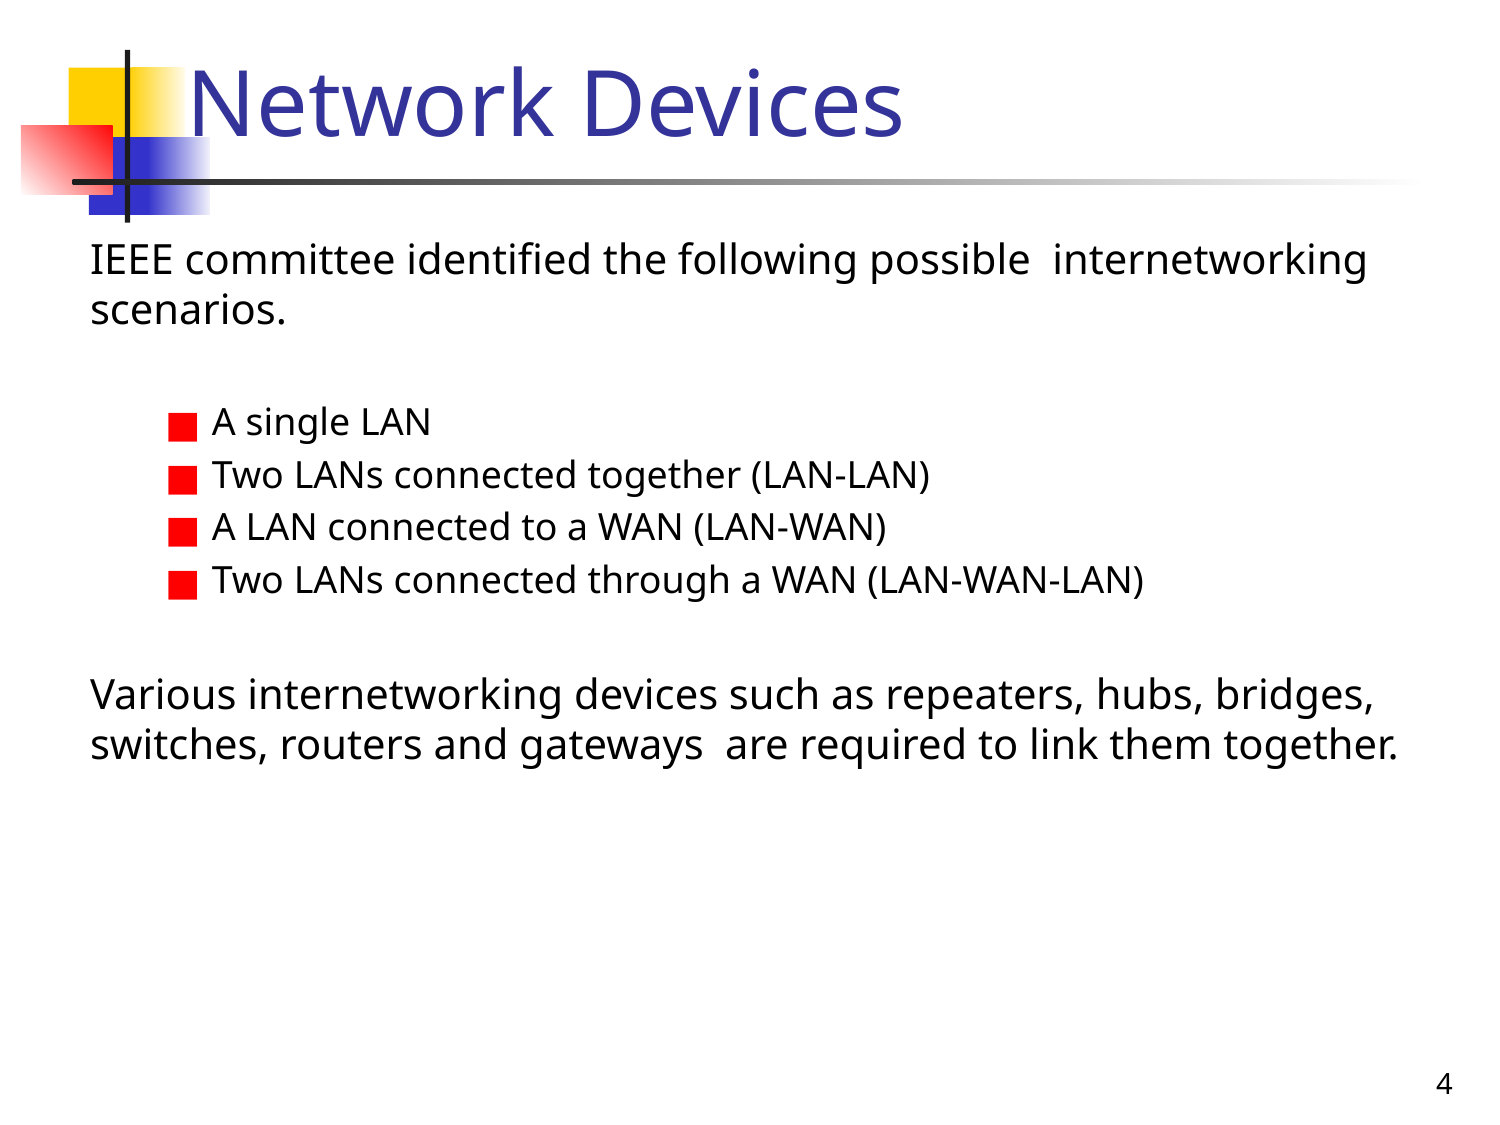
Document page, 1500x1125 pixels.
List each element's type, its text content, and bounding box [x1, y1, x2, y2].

title Network Devices [171, 35, 1450, 163]
slide_number ‹#› [1155, 1037, 1468, 1113]
list IEEE committee identified the following possible internetworking scenarios. A single LAN Two LANs connected together (LAN-LAN) A LAN connected to a WAN (LAN-WAN) Two LANs connected through a WAN (LAN-WAN-LAN) Various internetworking devices such as repeaters, hubs, bridges, switches, routers and gateways are required to link them together. [75, 224, 1463, 1031]
